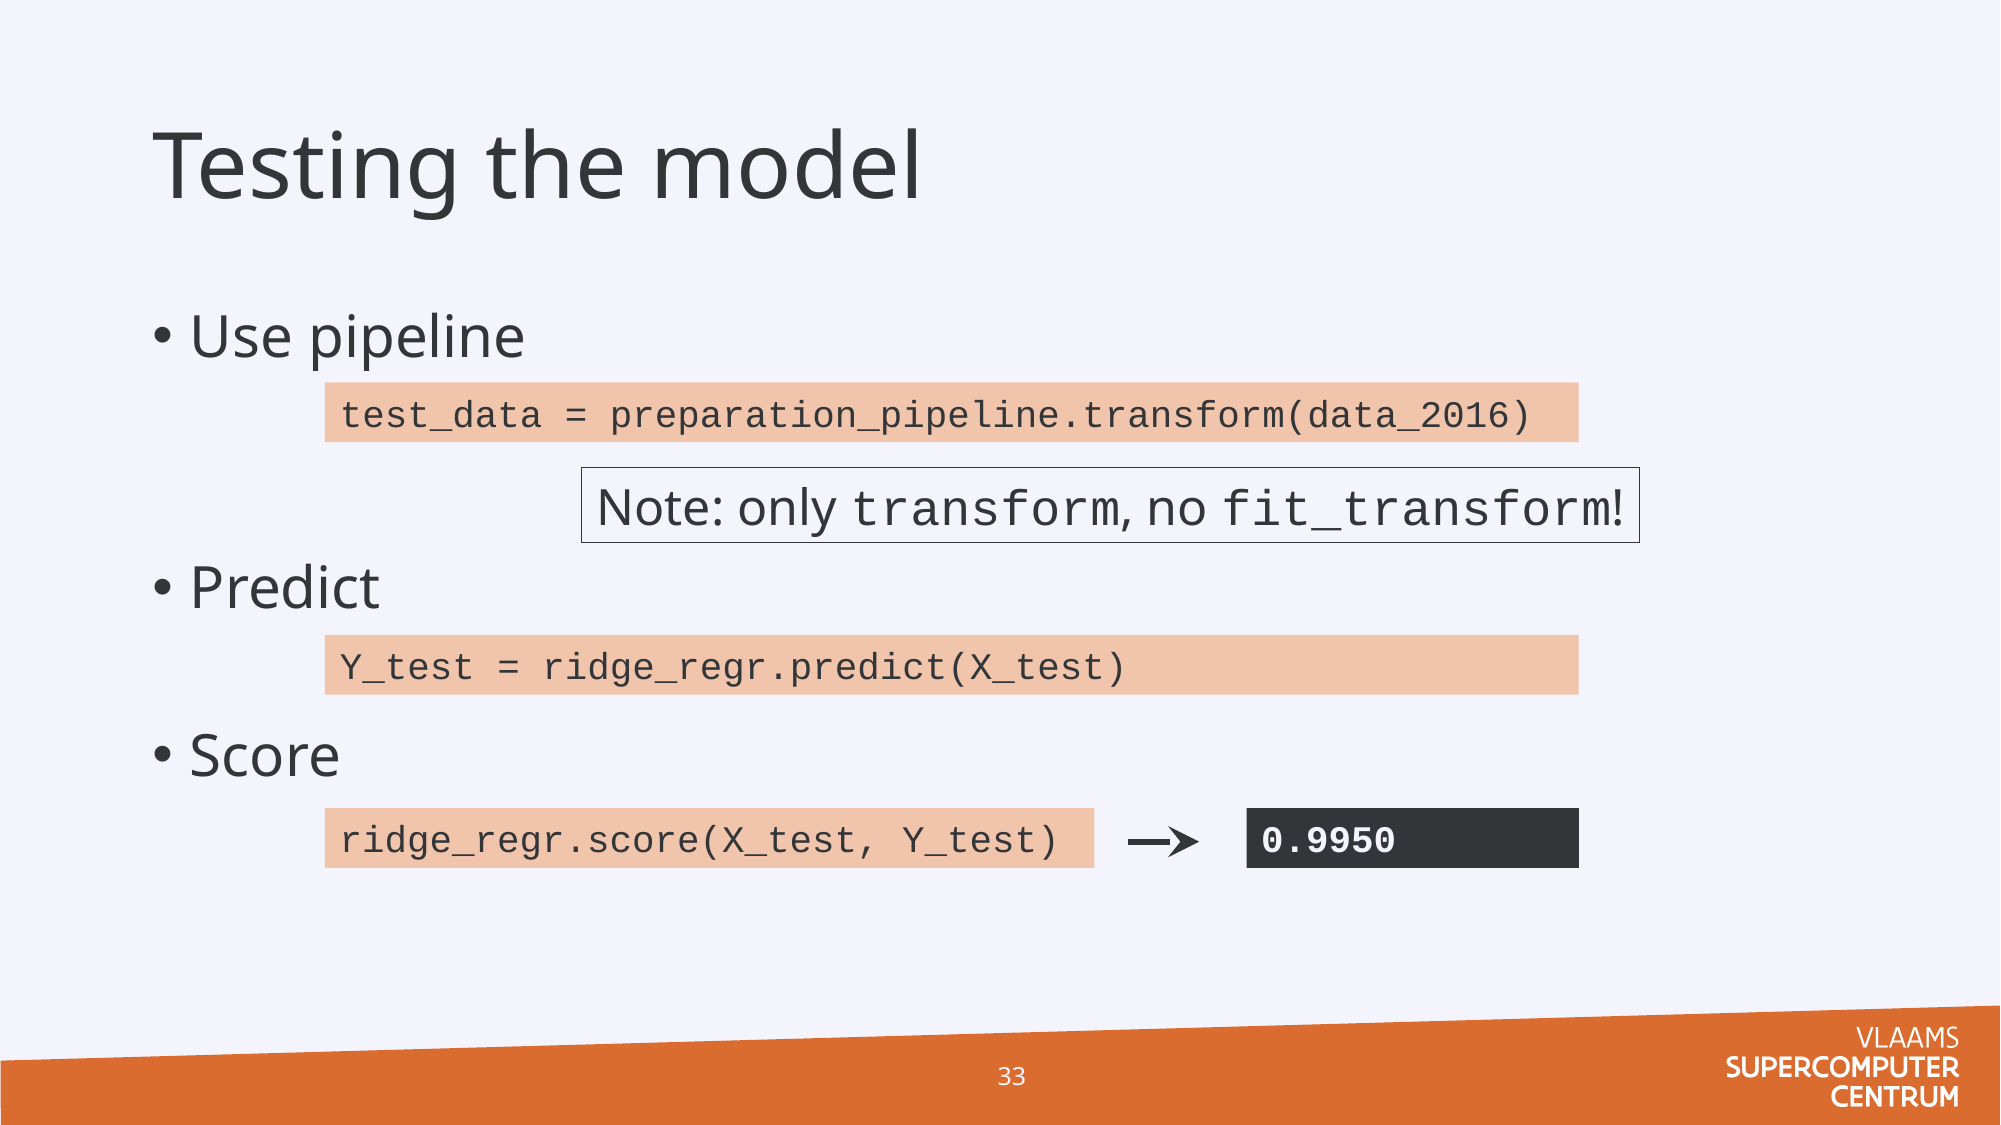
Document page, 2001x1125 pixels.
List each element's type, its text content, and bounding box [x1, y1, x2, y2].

text_box Y_test = ridge_regr.predict(X_test) [324, 634, 1579, 695]
text_box Note: only transform, no fit_transform! [581, 467, 1640, 543]
text_box test_data = preparation_pipeline.transform(data_2016) [324, 382, 1579, 443]
list Use pipeline Predict Score [137, 299, 1863, 1014]
text_box ridge_regr.score(X_test, Y_test) [324, 808, 1095, 868]
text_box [1128, 808, 1579, 869]
picture [1725, 1021, 1960, 1117]
title Testing the model [137, 59, 1863, 278]
slide_number 33 [958, 1047, 1042, 1108]
